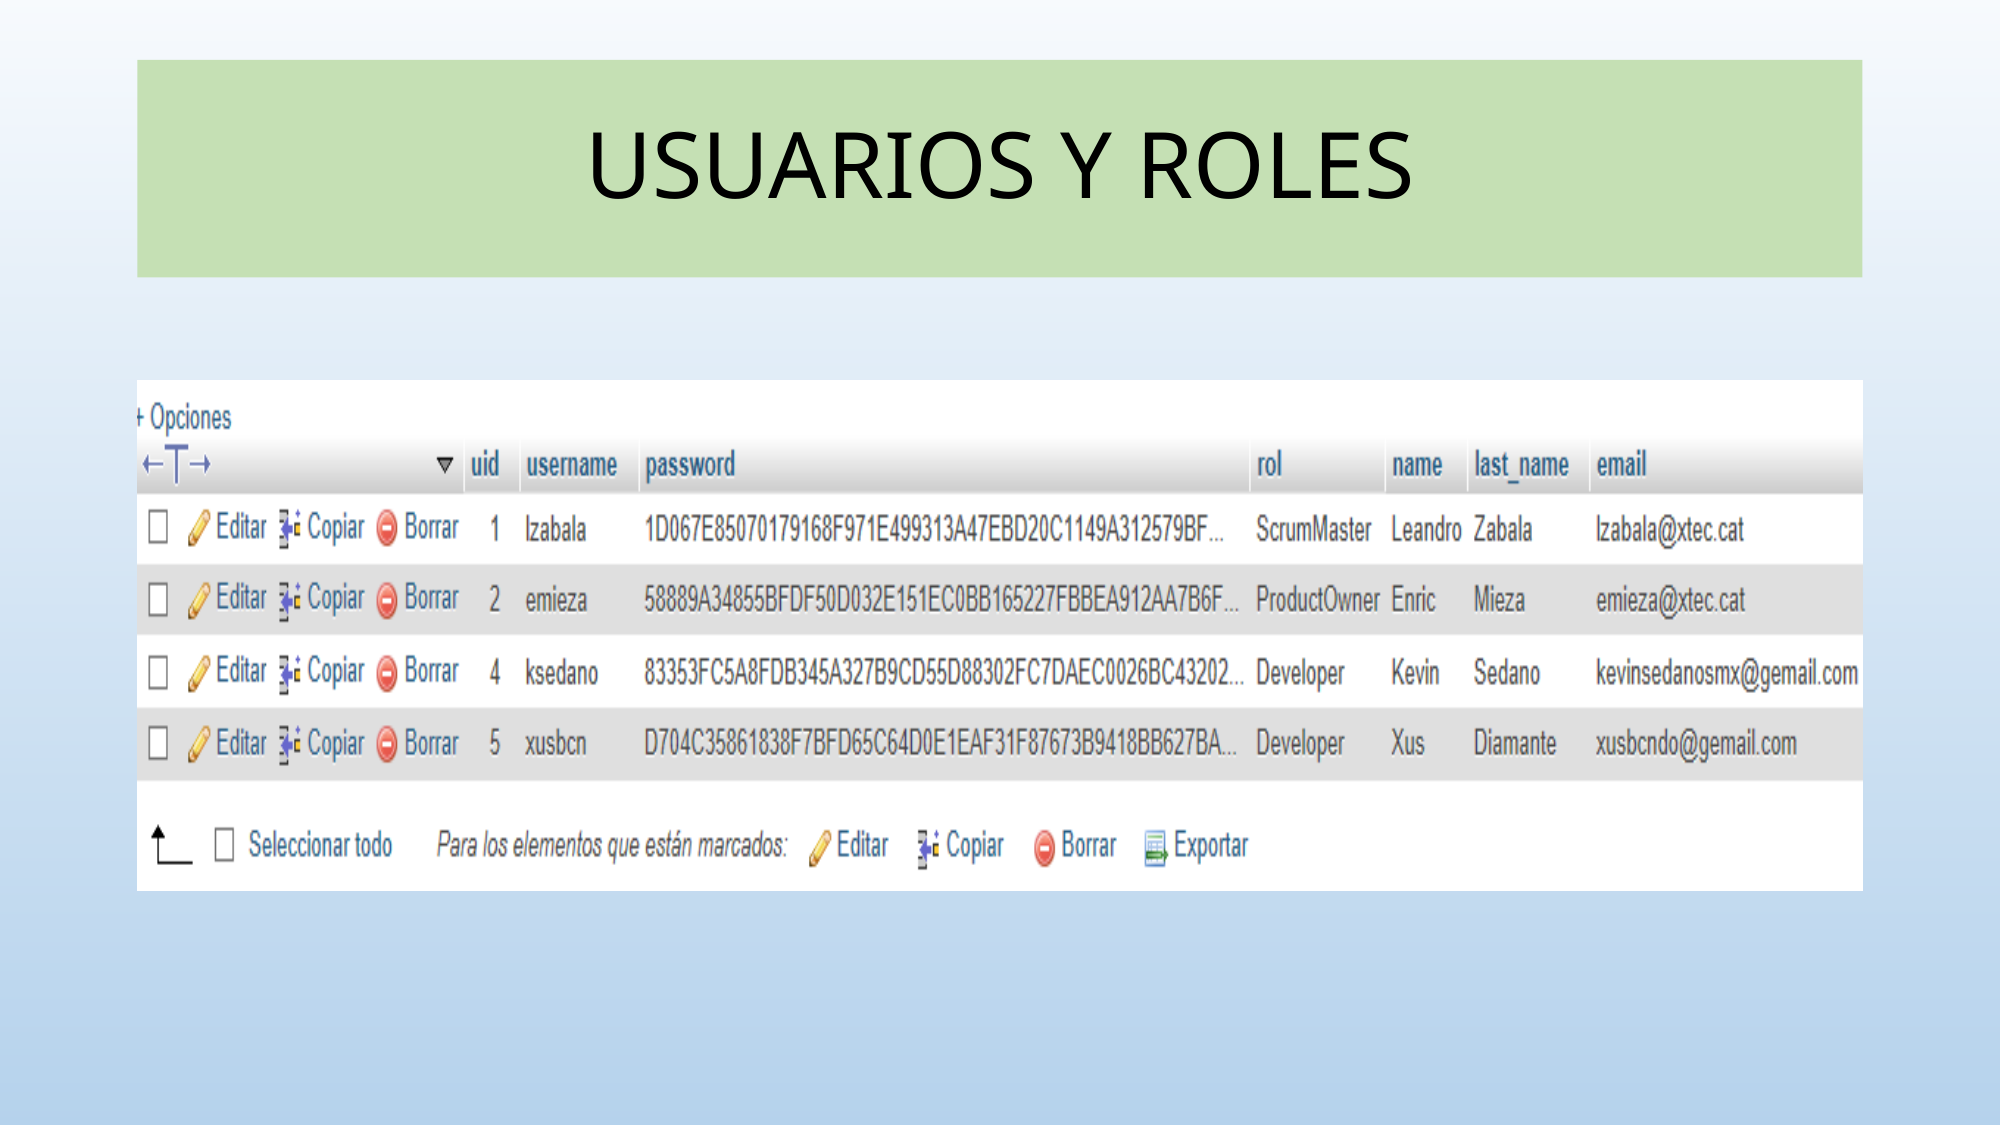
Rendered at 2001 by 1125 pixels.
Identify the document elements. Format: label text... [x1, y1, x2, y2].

title USUARIOS Y ROLES [137, 59, 1863, 278]
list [137, 380, 1863, 891]
